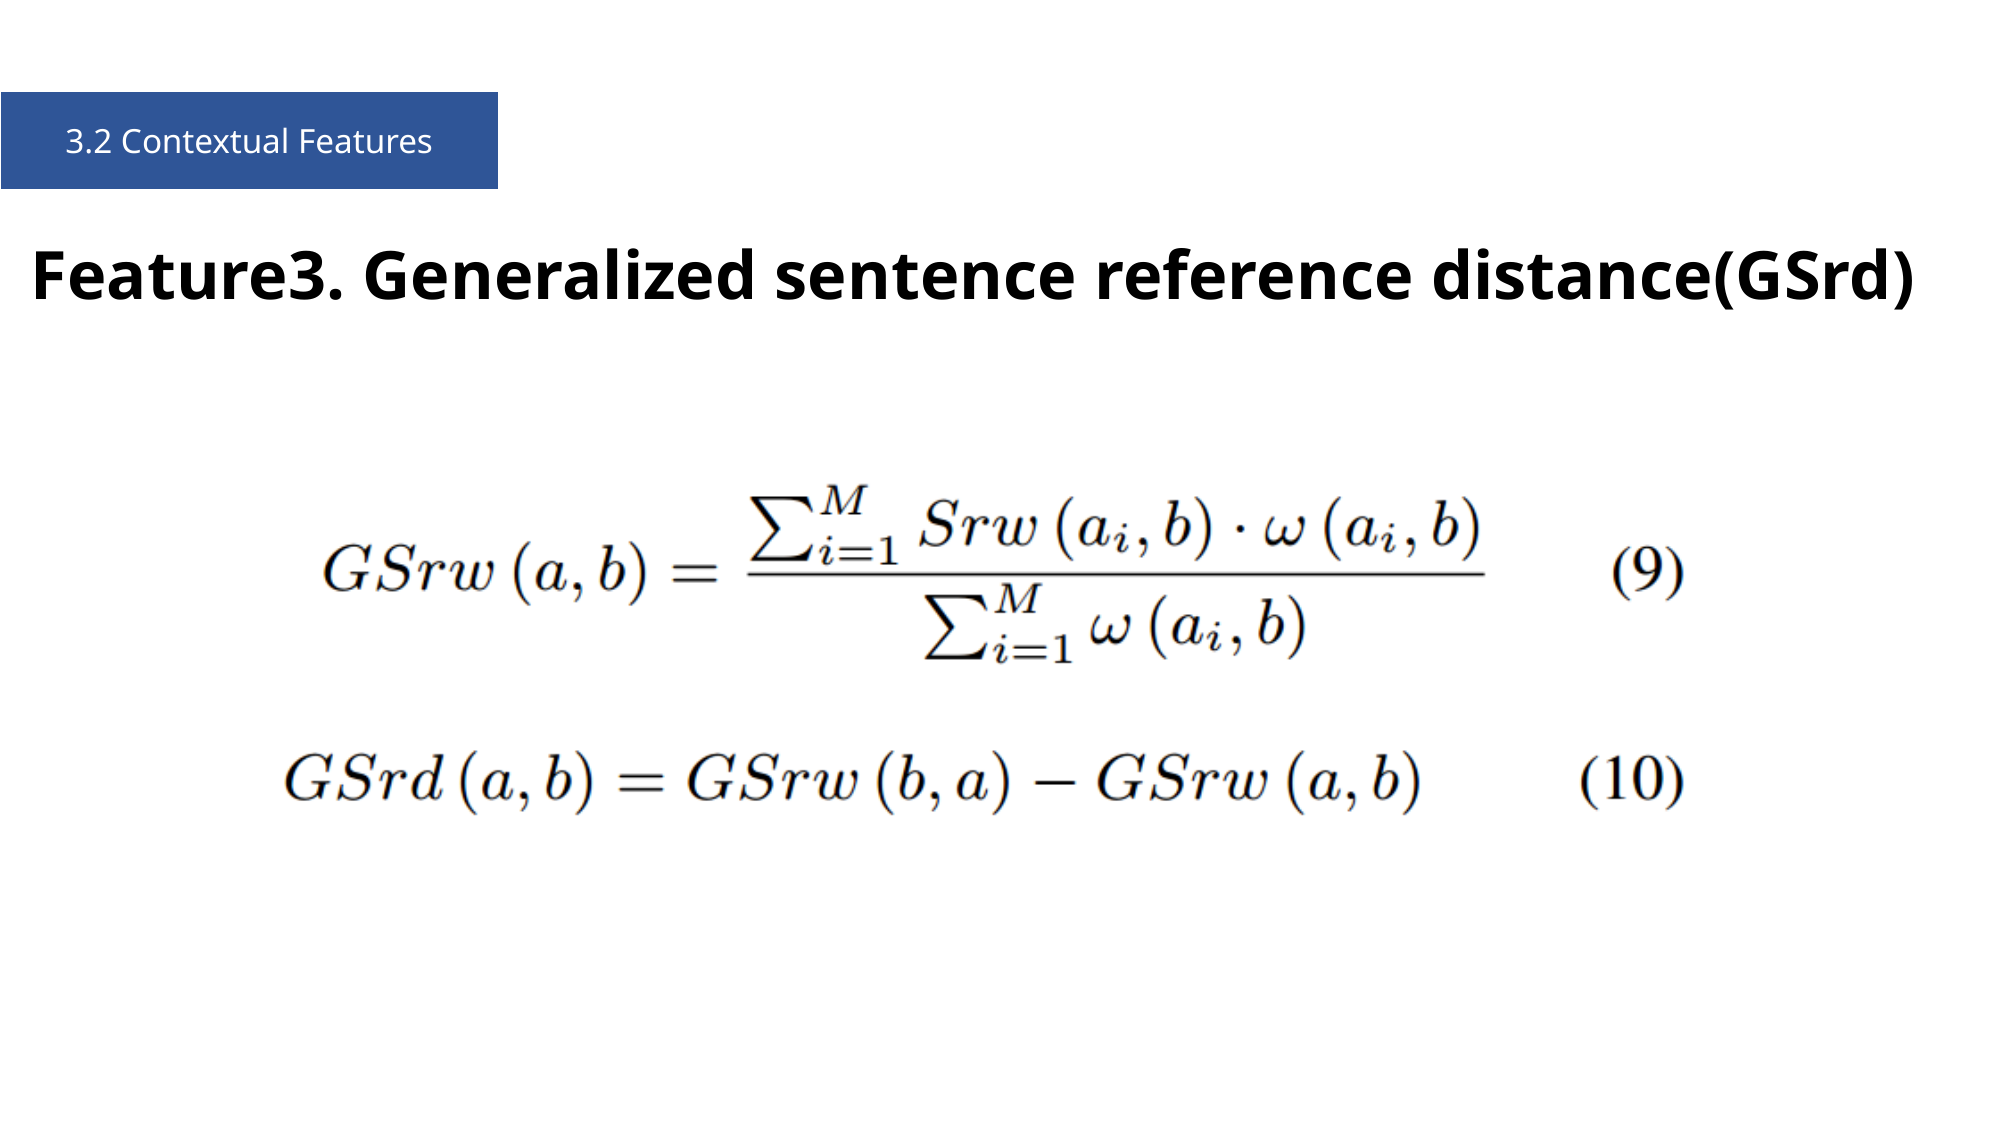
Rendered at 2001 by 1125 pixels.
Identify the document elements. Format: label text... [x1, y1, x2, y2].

text_box Feature3. Generalized sentence reference distance(GSrd) [16, 225, 1932, 321]
text_box 3.2 Contextual Features [0, 90, 500, 191]
picture [242, 454, 1706, 869]
